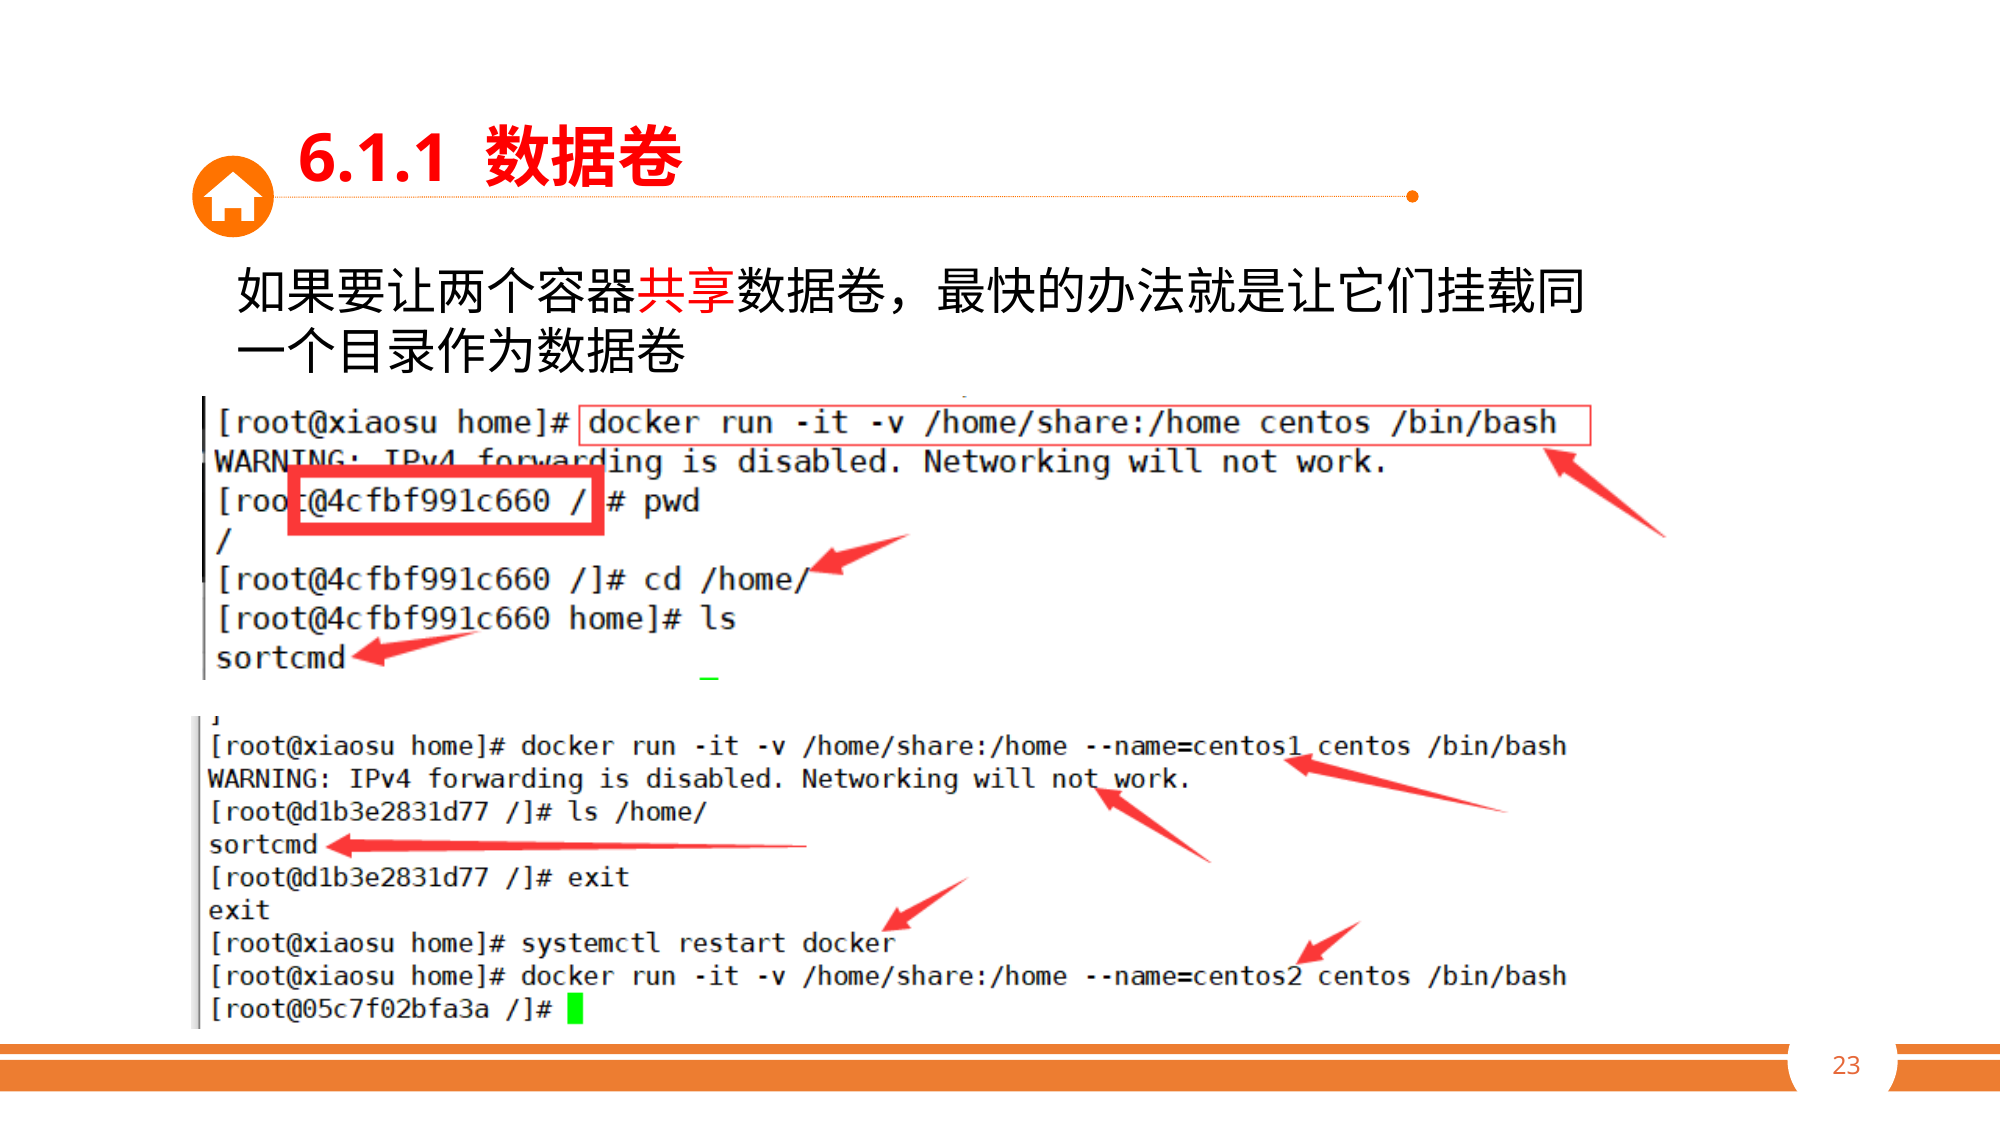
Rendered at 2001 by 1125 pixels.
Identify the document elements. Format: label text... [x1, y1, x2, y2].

picture [202, 396, 1702, 680]
picture [191, 716, 1643, 1029]
text_box 6.1.1 数据卷 [283, 107, 1284, 202]
slide_number 23 [1409, 1036, 1877, 1097]
text_box 如果要让两个容器共享数据卷，最快的办法就是让它们挂载同一个目录作为数据卷 [221, 252, 1613, 388]
